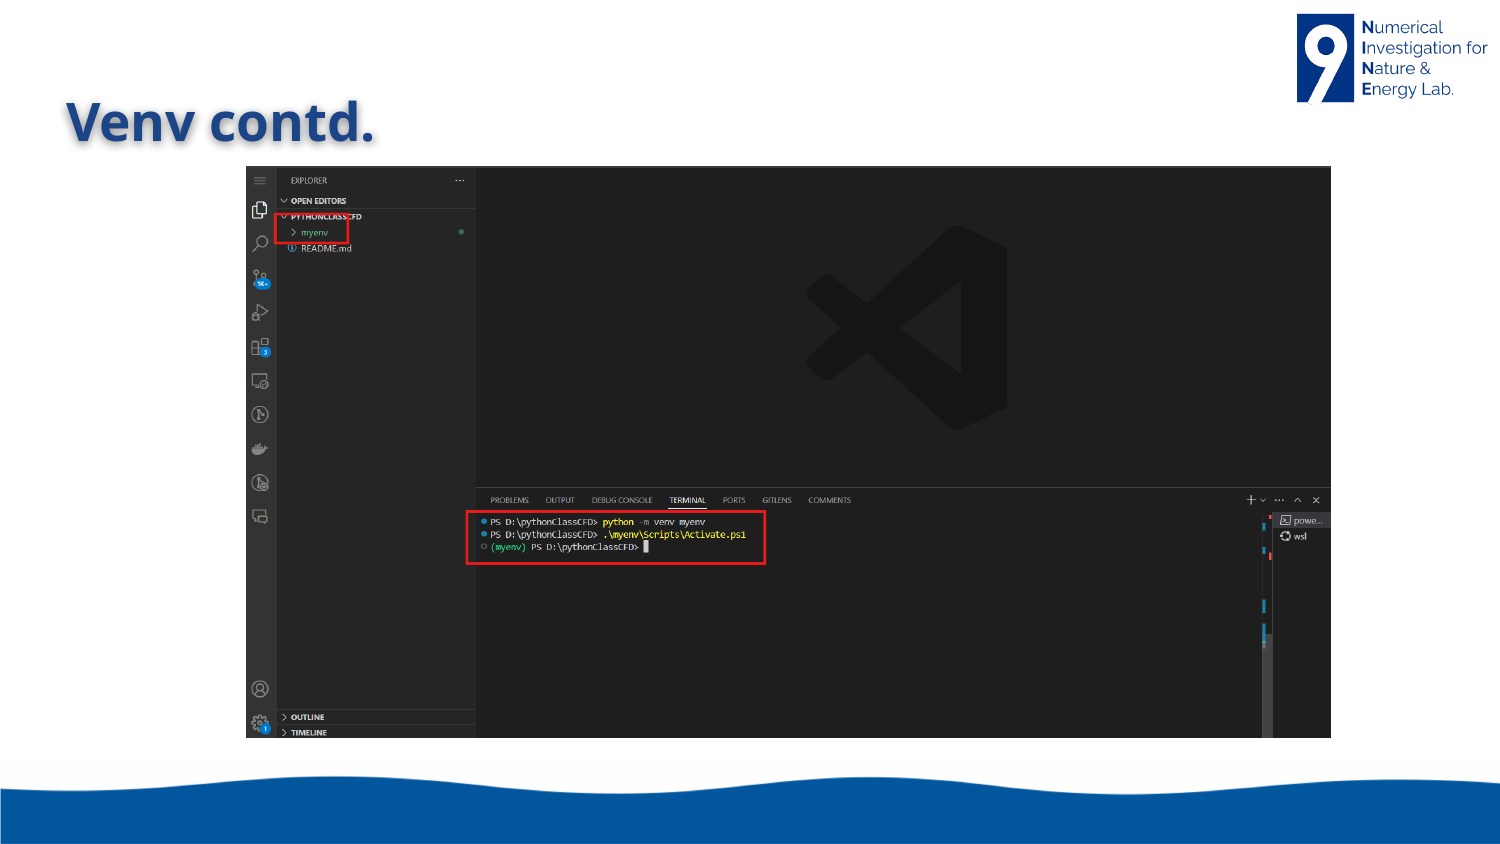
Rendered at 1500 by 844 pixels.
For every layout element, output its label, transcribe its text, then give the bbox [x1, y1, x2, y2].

picture [2, 757, 1500, 843]
picture [246, 166, 1332, 739]
picture [1292, 10, 1491, 105]
title Venv contd. [51, 72, 1449, 167]
